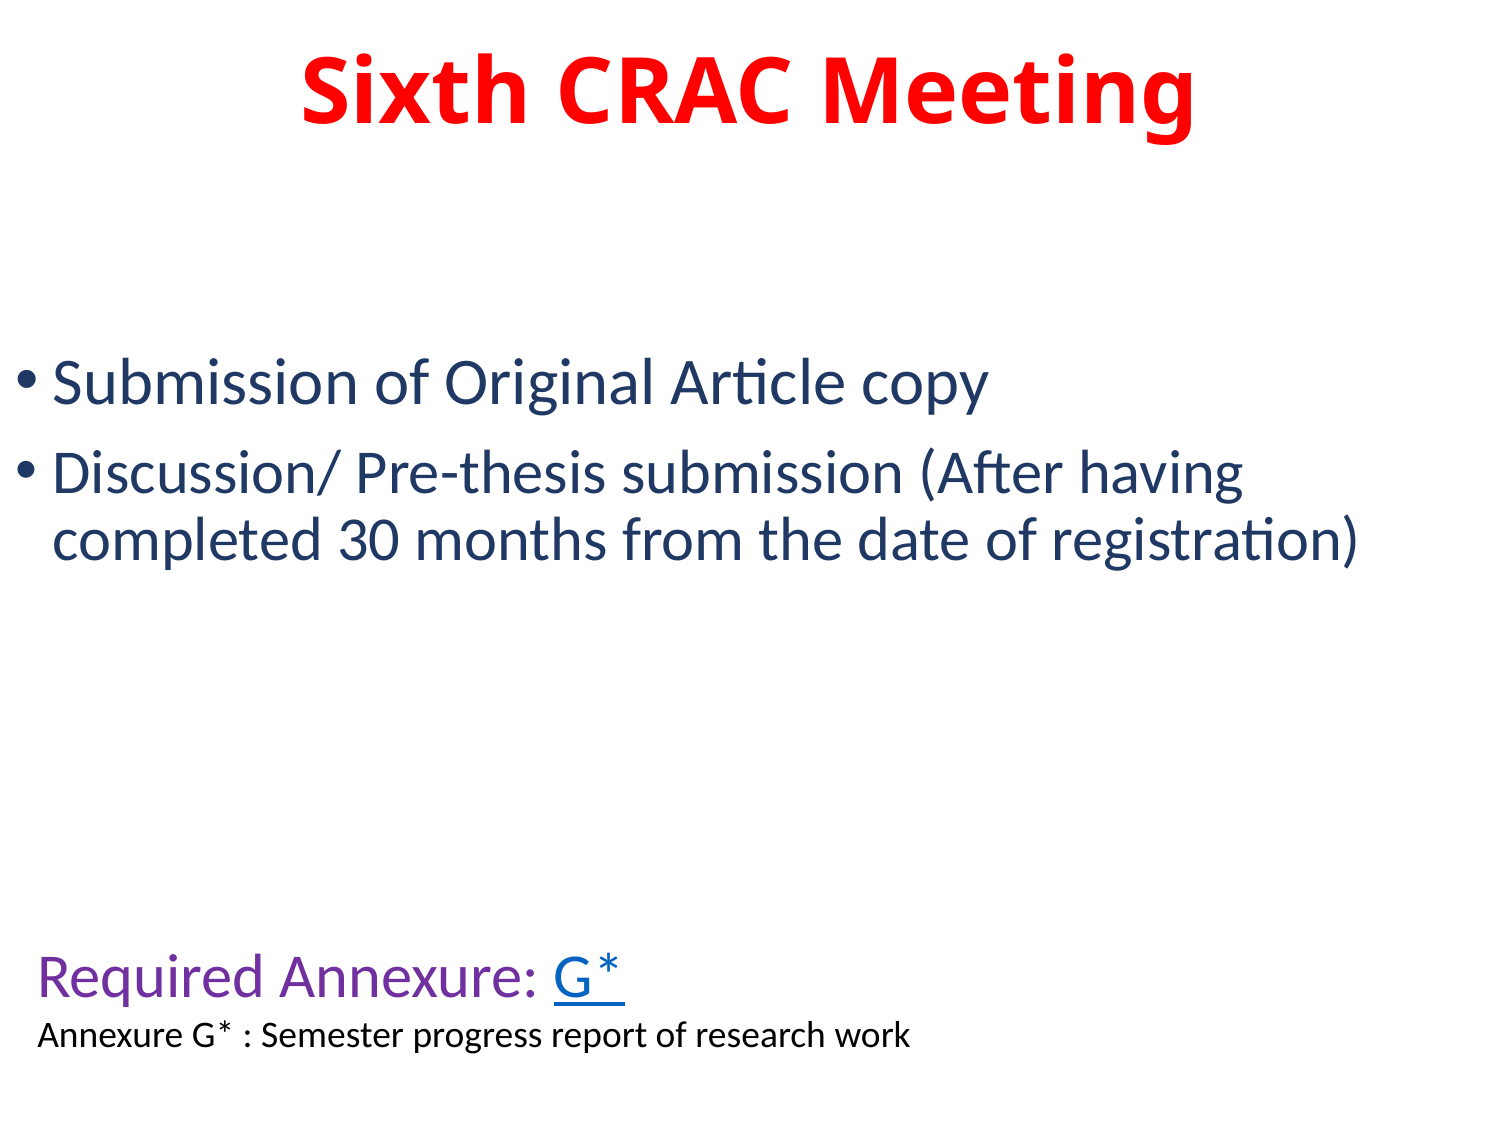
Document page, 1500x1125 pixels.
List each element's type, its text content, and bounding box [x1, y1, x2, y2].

text_box Required Annexure: G* Annexure G* : Semester progress report of research work [22, 927, 1478, 1063]
title Sixth CRAC Meeting [0, 0, 1500, 188]
list Submission of Original Article copy Discussion/ Pre-thesis submission (After having completed 30 months from the date of registration) [0, 338, 1500, 961]
